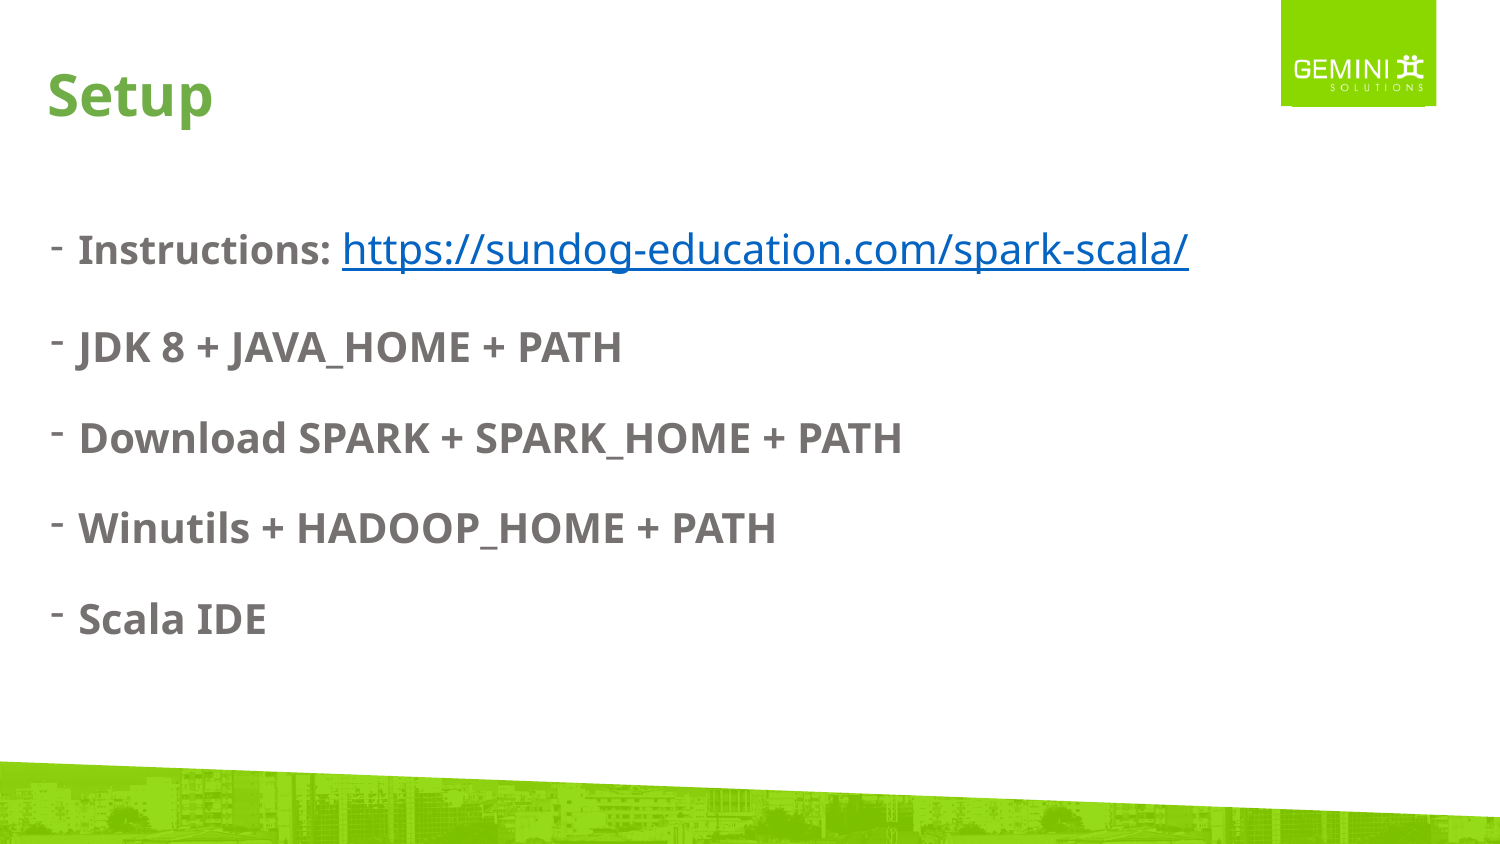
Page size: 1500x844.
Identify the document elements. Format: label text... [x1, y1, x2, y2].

text_box Setup [32, 43, 1269, 119]
picture [1292, 39, 1425, 107]
list Instructions: https://sundog-education.com/spark-scala/ JDK 8 + JAVA_HOME + PATH Download SPARK + SPARK_HOME + PATH Winutils + HADOOP_HOME + PATH Scala IDE [35, 186, 1474, 693]
